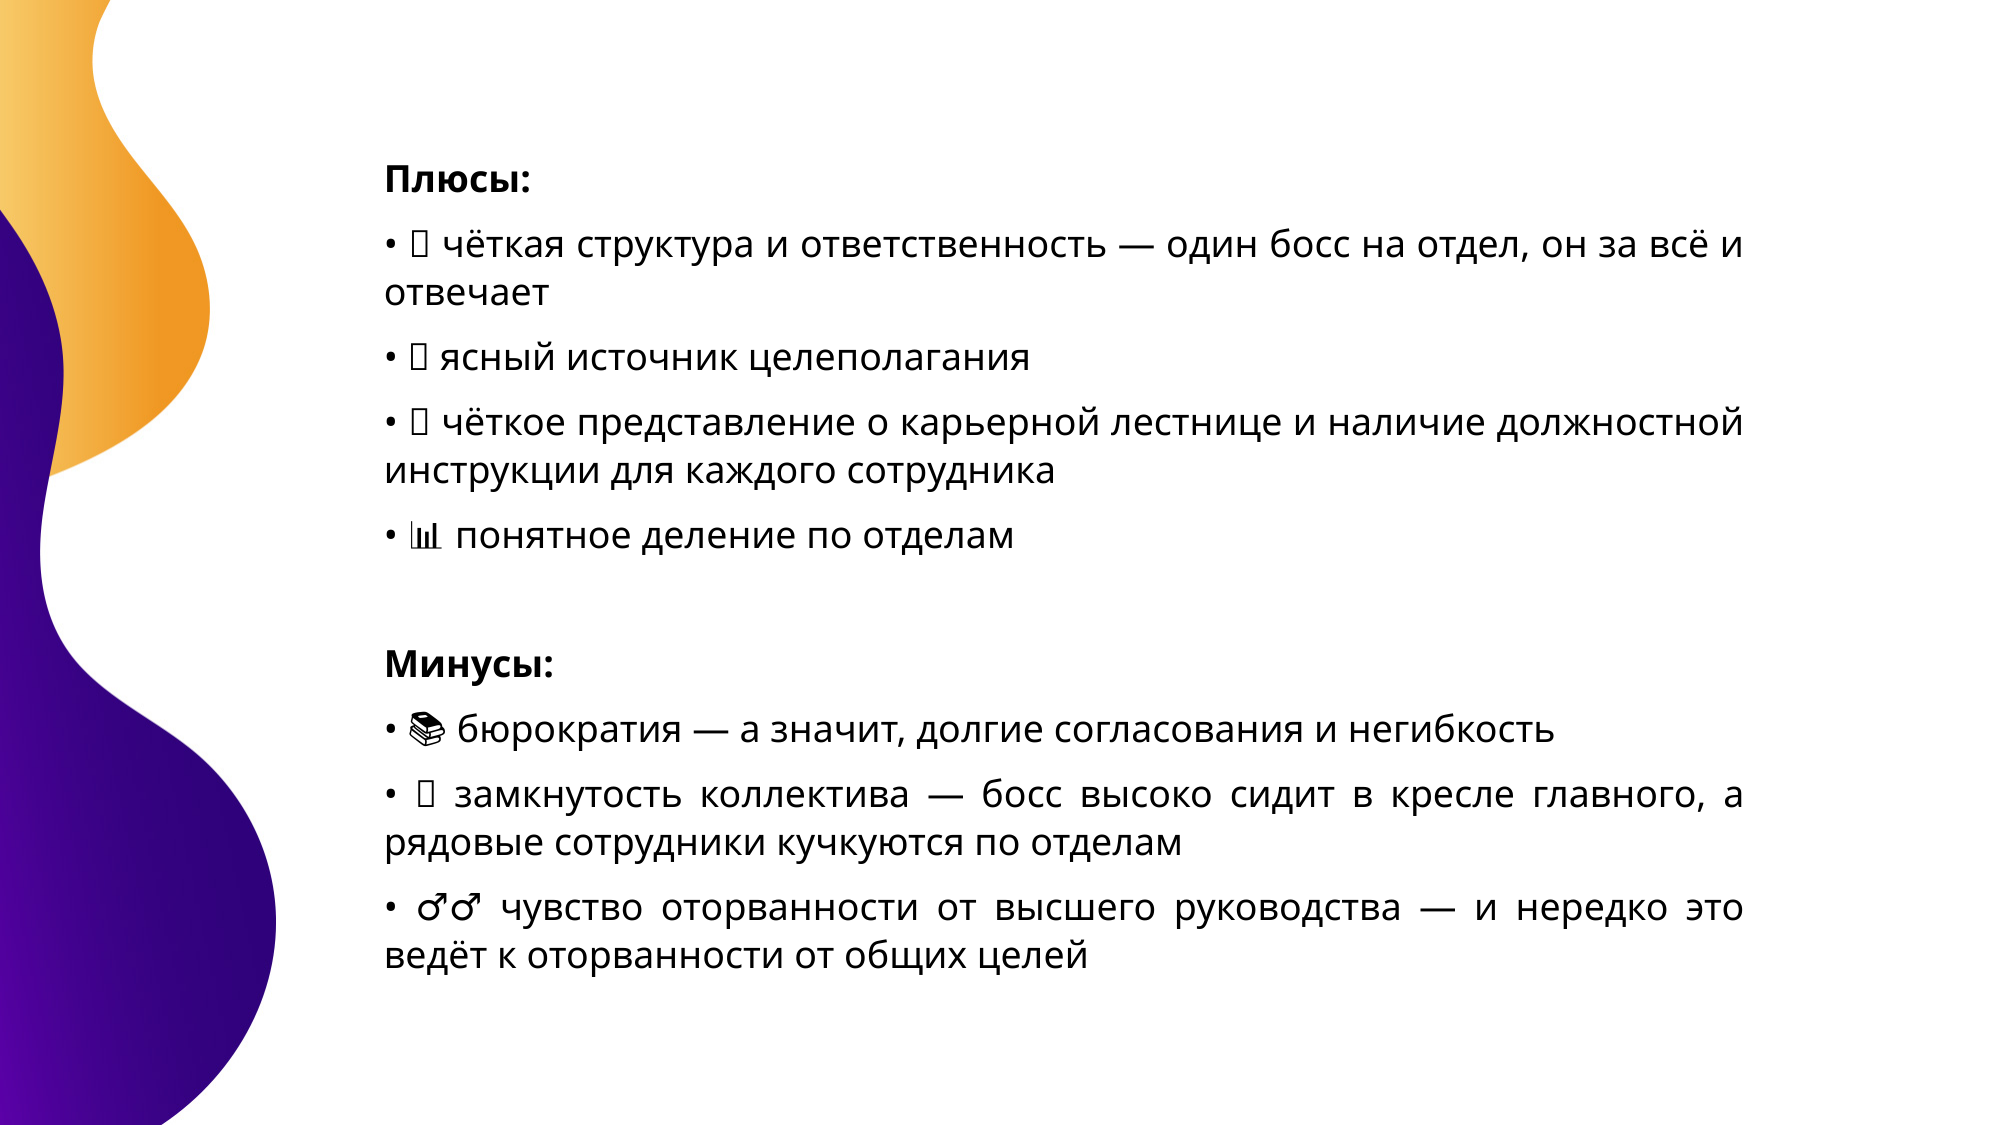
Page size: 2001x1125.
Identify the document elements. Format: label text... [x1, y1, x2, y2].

picture [0, 0, 2000, 1125]
text_box Плюсы: • 🏢 чёткая структура и ответственность — один босс на отдел, он за всё и отвечает • 🎯 ясный источник целеполагания • 📝 чёткое представление о карьерной лестнице и наличие должностной инструкции для каждого сотрудника • 📊 понятное деление по отделам Минусы: • 📚 бюрократия — а значит, долгие согласования и негибкость • 👥 замкнутость коллектива — босс высоко сидит в кресле главного, а рядовые сотрудники кучкуются по отделам • 🙇‍♂️ чувство оторванности от высшего руководства — и нередко это ведёт к оторванности от общих целей [369, 144, 1761, 984]
